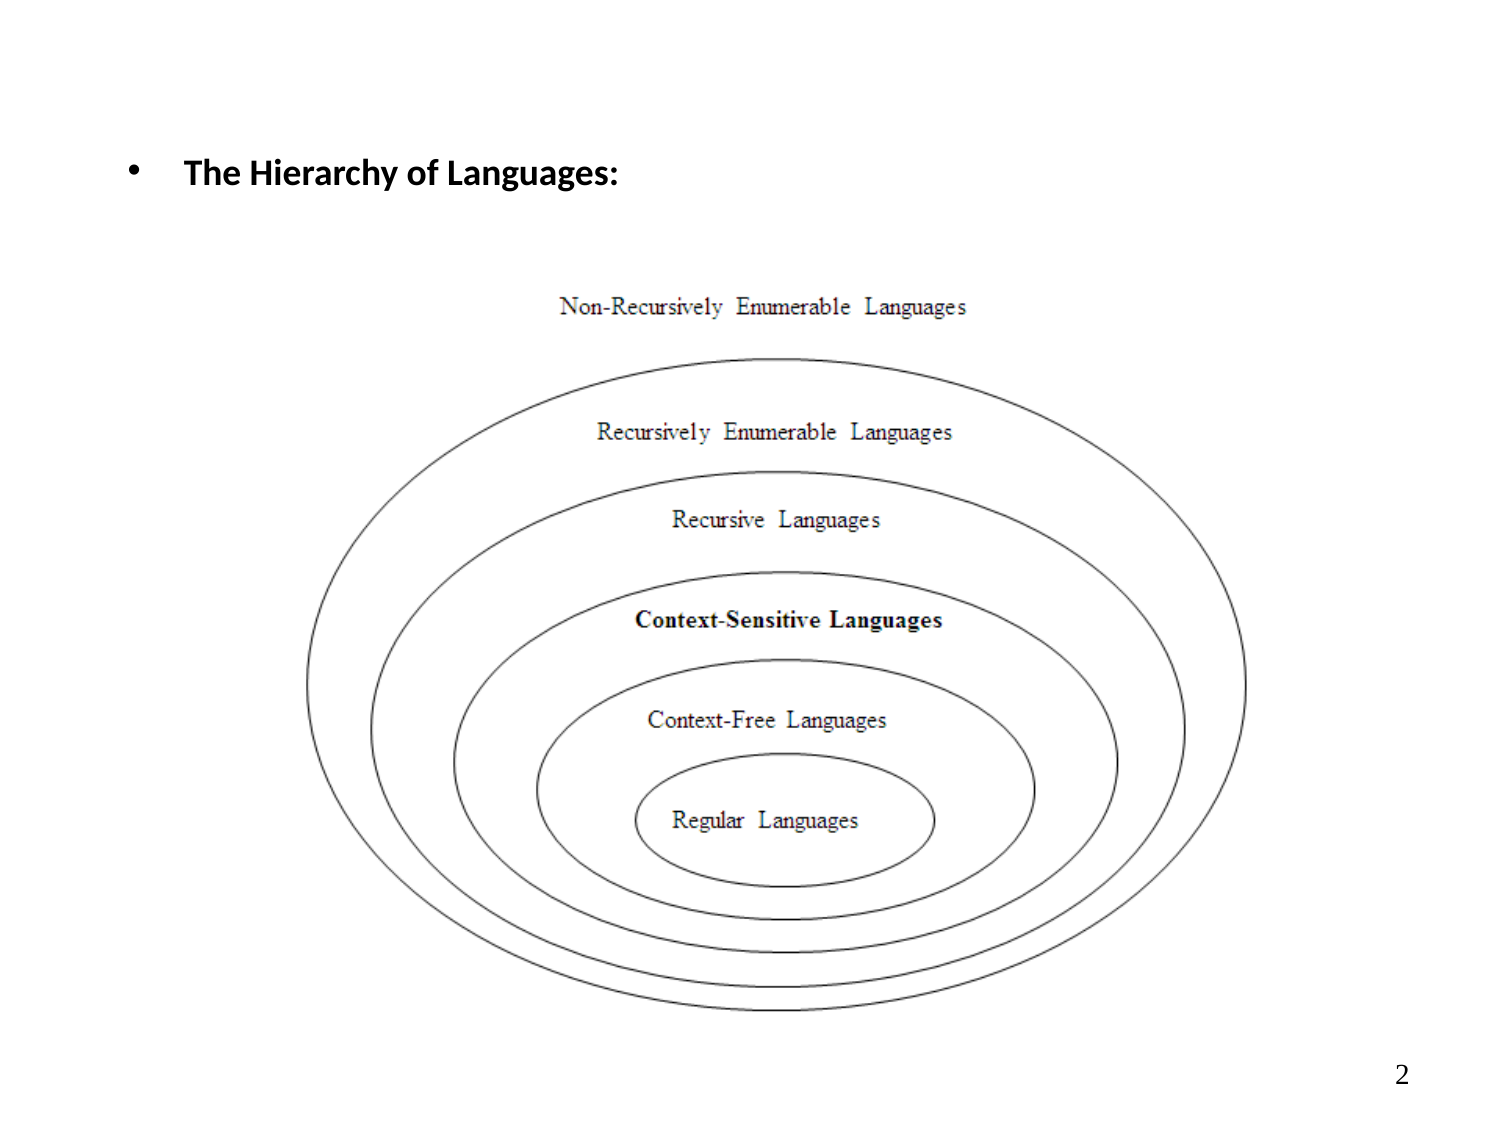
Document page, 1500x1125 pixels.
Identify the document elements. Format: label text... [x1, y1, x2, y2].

picture [208, 216, 1336, 1049]
list The Hierarchy of Languages: [112, 87, 1388, 1075]
slide_number ‹#› [1074, 1042, 1425, 1103]
